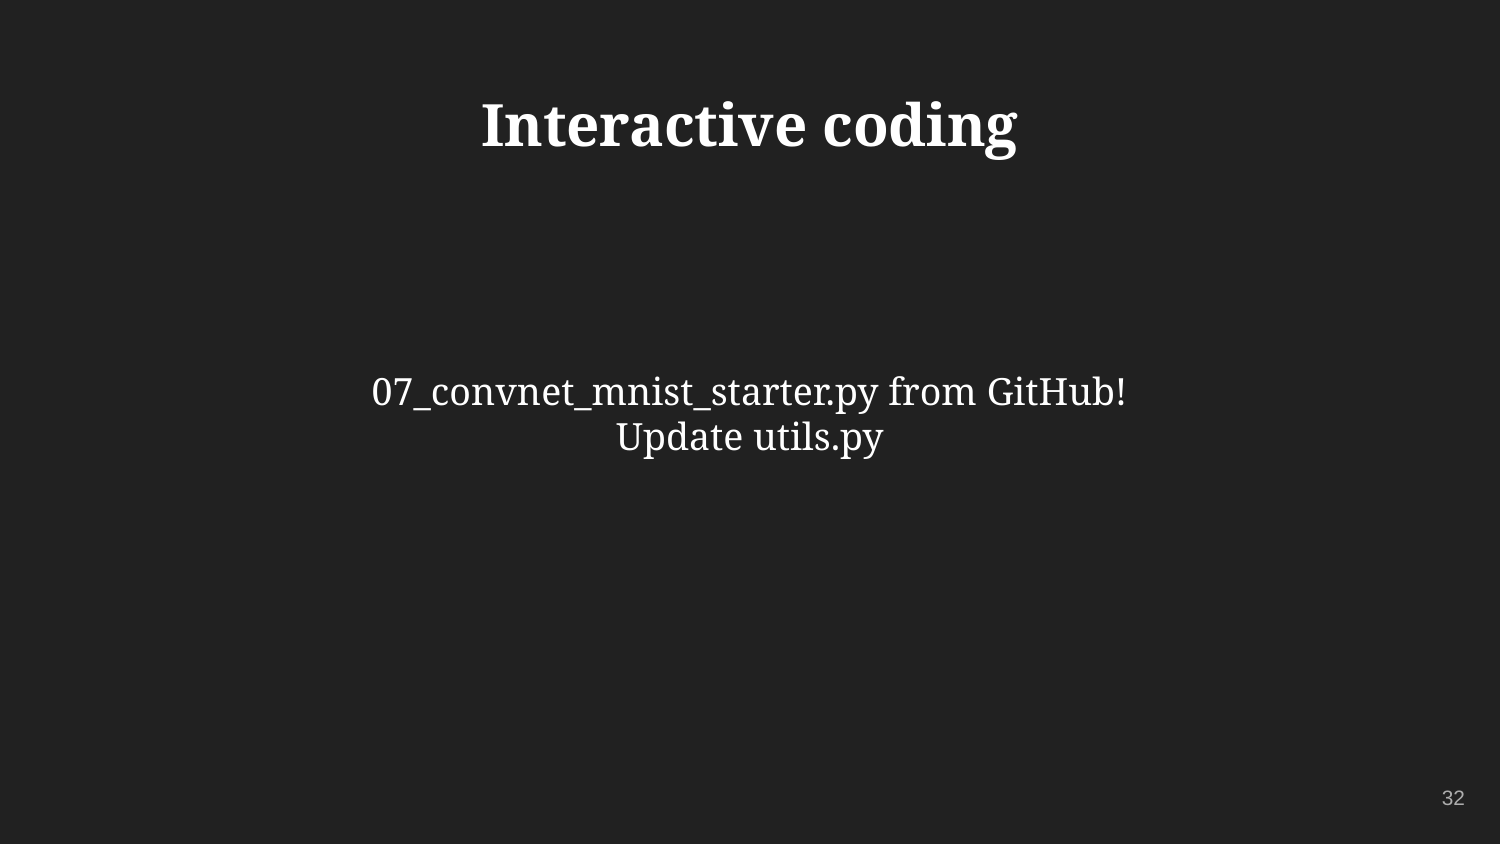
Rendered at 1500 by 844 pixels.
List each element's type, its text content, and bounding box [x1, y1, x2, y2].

text_box 07_convnet_mnist_starter.py from GitHub! Update utils.py [118, 352, 1382, 548]
slide_number ‹#› [1389, 764, 1480, 830]
title Interactive coding [51, 72, 1449, 167]
